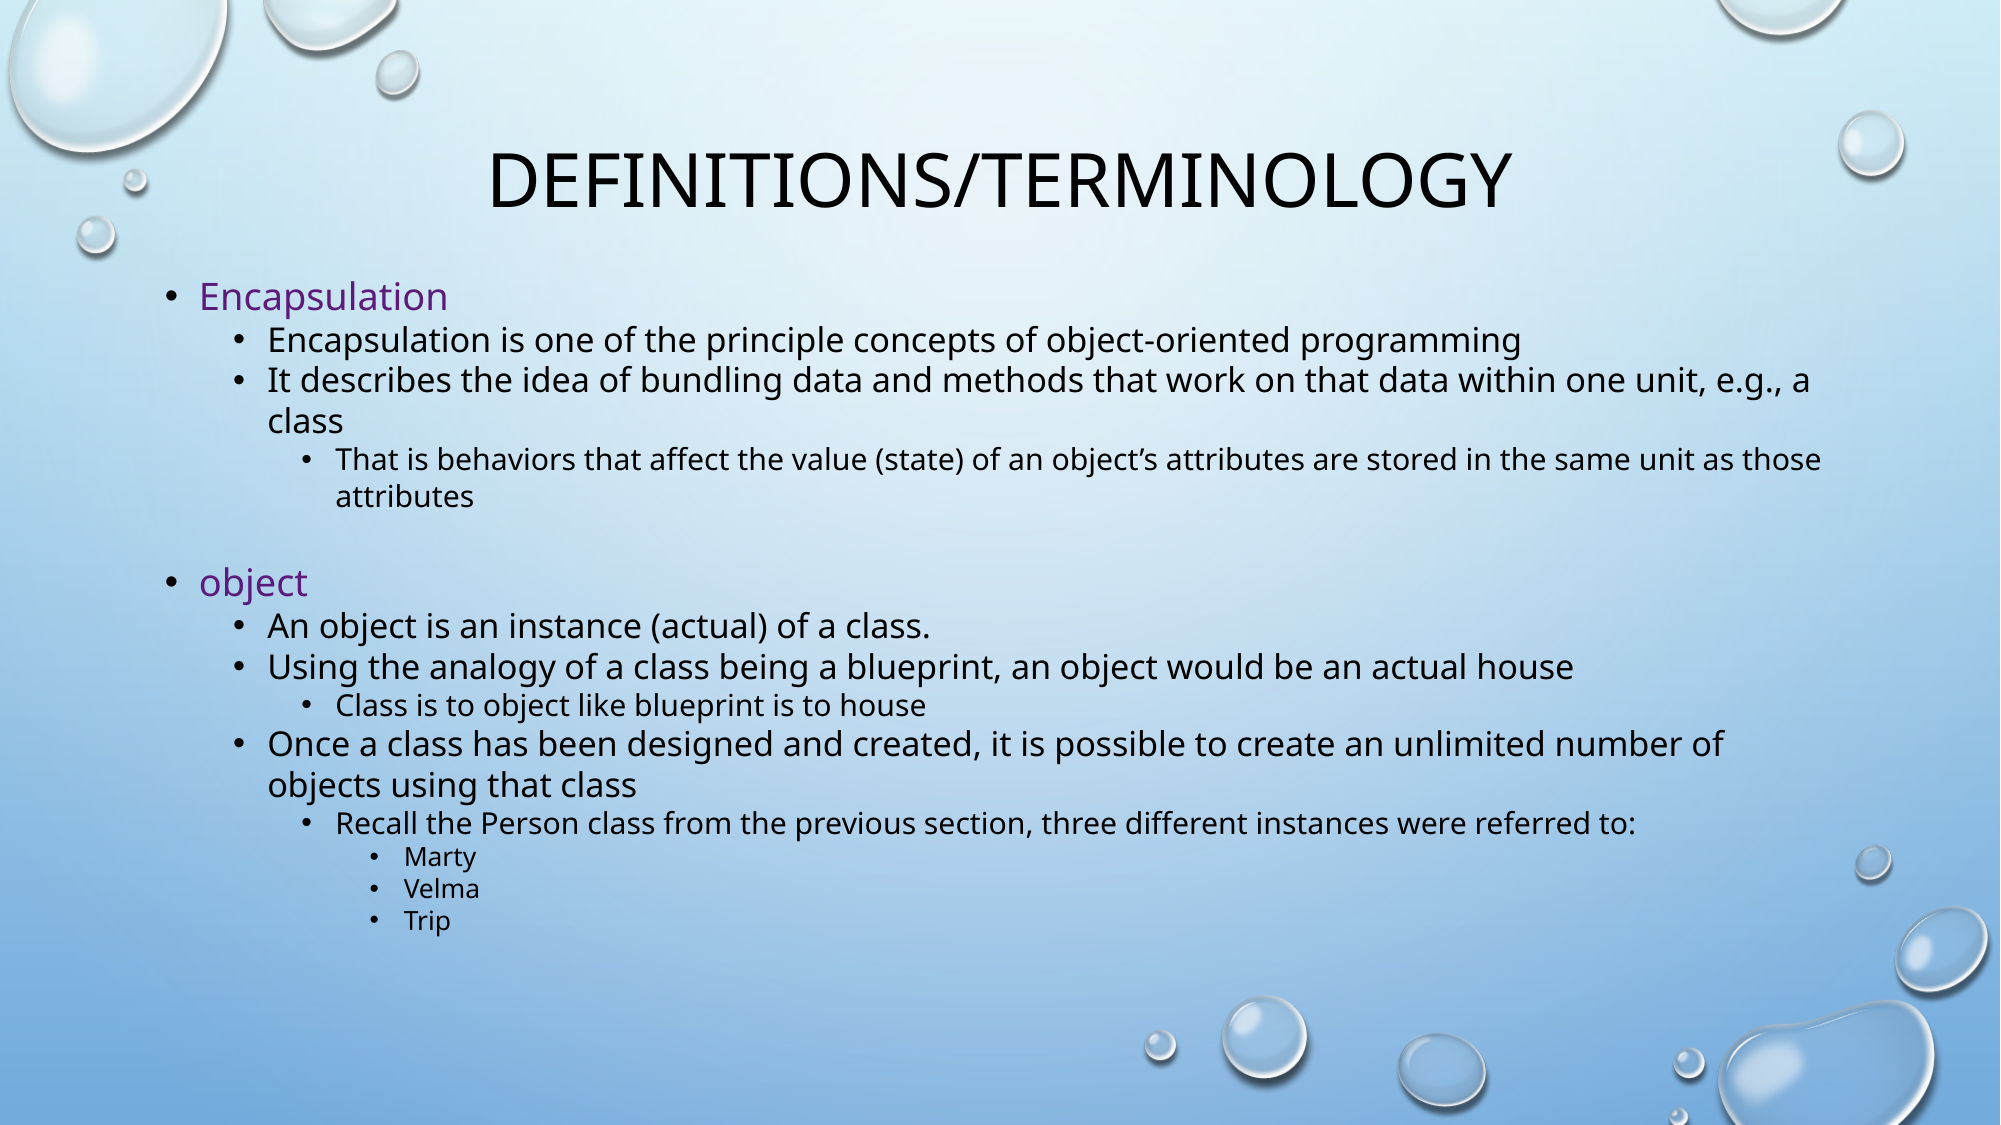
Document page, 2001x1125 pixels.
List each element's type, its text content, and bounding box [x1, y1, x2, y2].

title Definitions/terminology [149, 101, 1851, 265]
list Encapsulation Encapsulation is one of the principle concepts of object-oriented programming It describes the idea of bundling data and methods that work on that data within one unit, e.g., a class That is behaviors that affect the value (state) of an object’s attributes are stored in the same unit as those attributes object An object is an instance (actual) of a class. Using the analogy of a class being a blueprint, an object would be an actual house Class is to object like blueprint is to house Once a class has been designed and created, it is possible to create an unlimited number of objects using that class Recall the Person class from the previous section, three different instances were referred to: Marty Velma Trip [149, 264, 1850, 950]
picture [0, 0, 2000, 1125]
